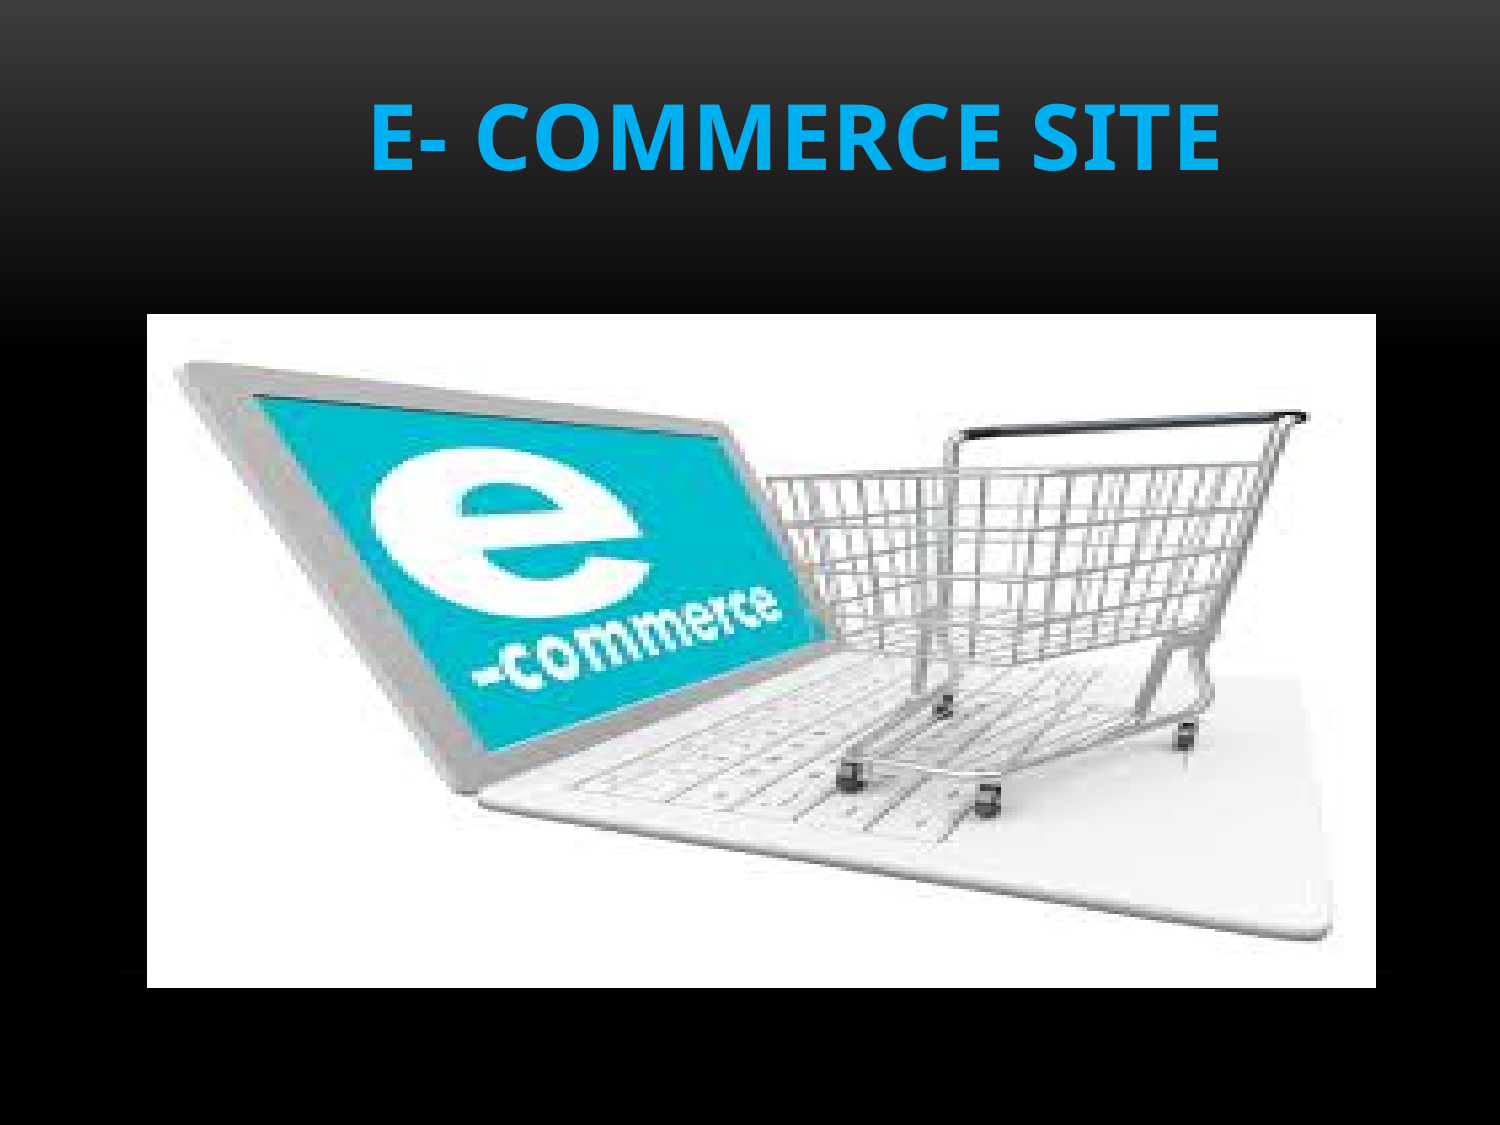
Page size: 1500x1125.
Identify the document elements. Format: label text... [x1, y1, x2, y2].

title E- Commerce site [135, 19, 1456, 197]
picture [0, 0, 1500, 1125]
